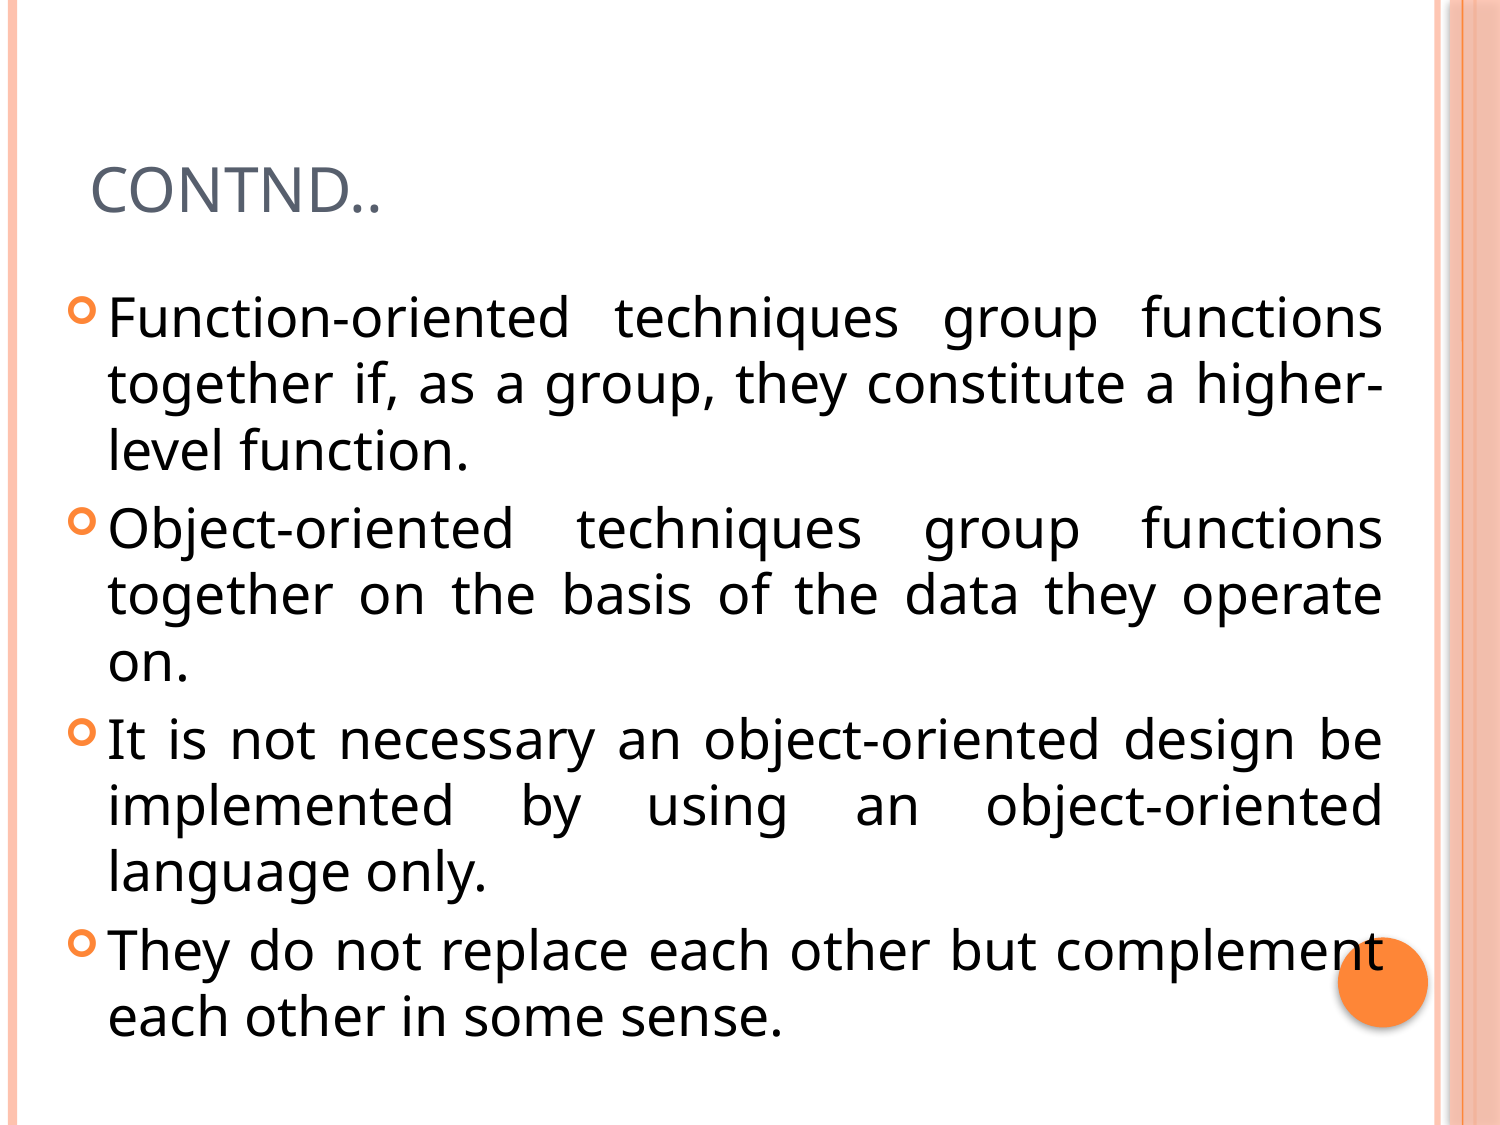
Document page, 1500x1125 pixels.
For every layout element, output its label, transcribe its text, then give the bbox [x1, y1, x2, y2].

title Contnd.. [75, 45, 1300, 233]
list Function-oriented techniques group functions together if, as a group, they constitute a higher-level function. Object-oriented techniques group functions together on the basis of the data they operate on. It is not necessary an object-oriented design be implemented by using an object-oriented language only. They do not replace each other but complement each other in some sense. [50, 275, 1400, 1062]
